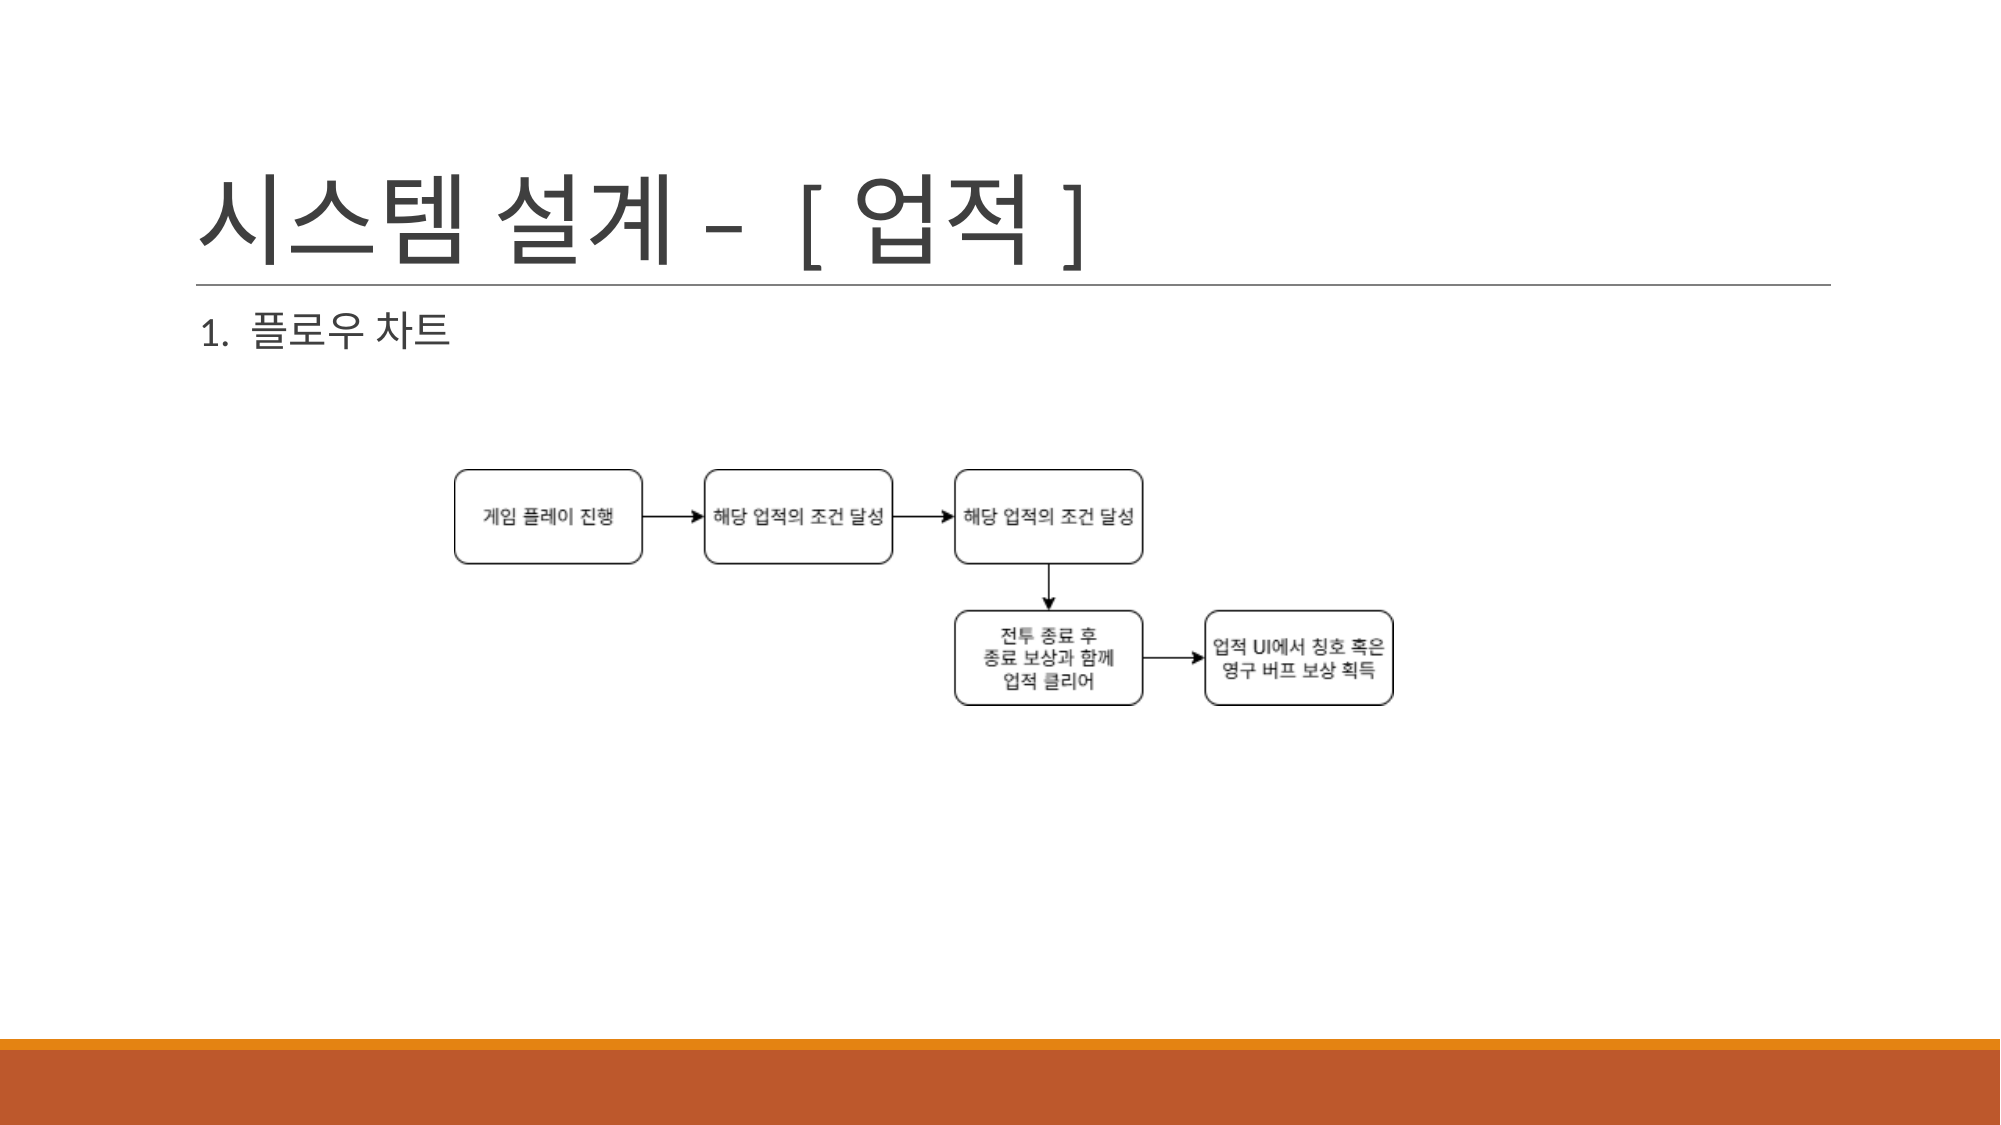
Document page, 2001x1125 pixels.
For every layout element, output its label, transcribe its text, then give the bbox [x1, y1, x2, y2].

title 시스템 설계 – [업적] [180, 47, 1830, 285]
picture [454, 469, 1394, 706]
list 1. 플로우 차트 [180, 302, 1830, 963]
